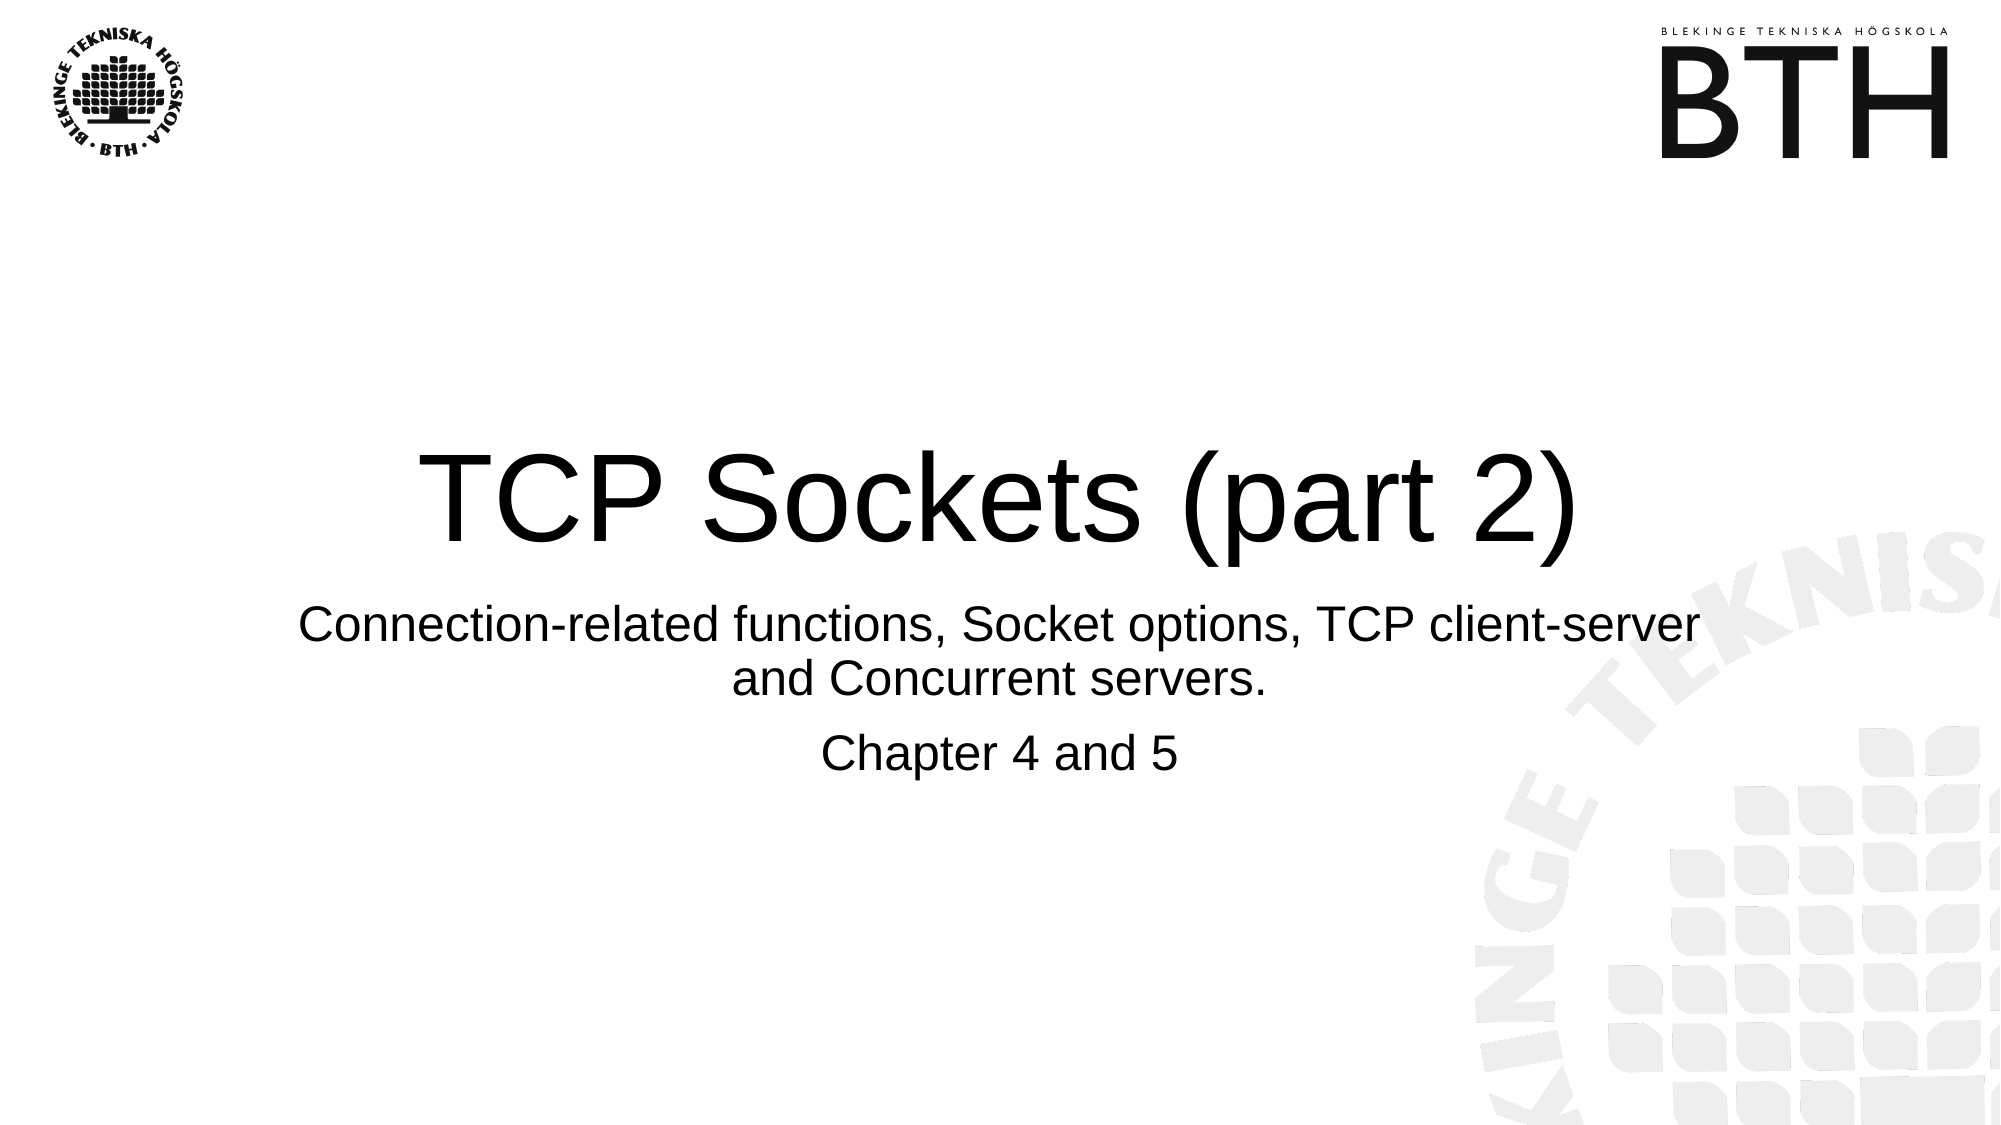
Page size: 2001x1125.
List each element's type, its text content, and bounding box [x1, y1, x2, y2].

title TCP Sockets (part 2) [249, 184, 1750, 576]
picture [47, 21, 189, 163]
picture [1656, 21, 1953, 163]
picture [1475, 531, 2000, 1125]
subtitle Connection-related functions, Socket options, TCP client-server and Concurrent servers. Chapter 4 and 5 [249, 590, 1750, 863]
